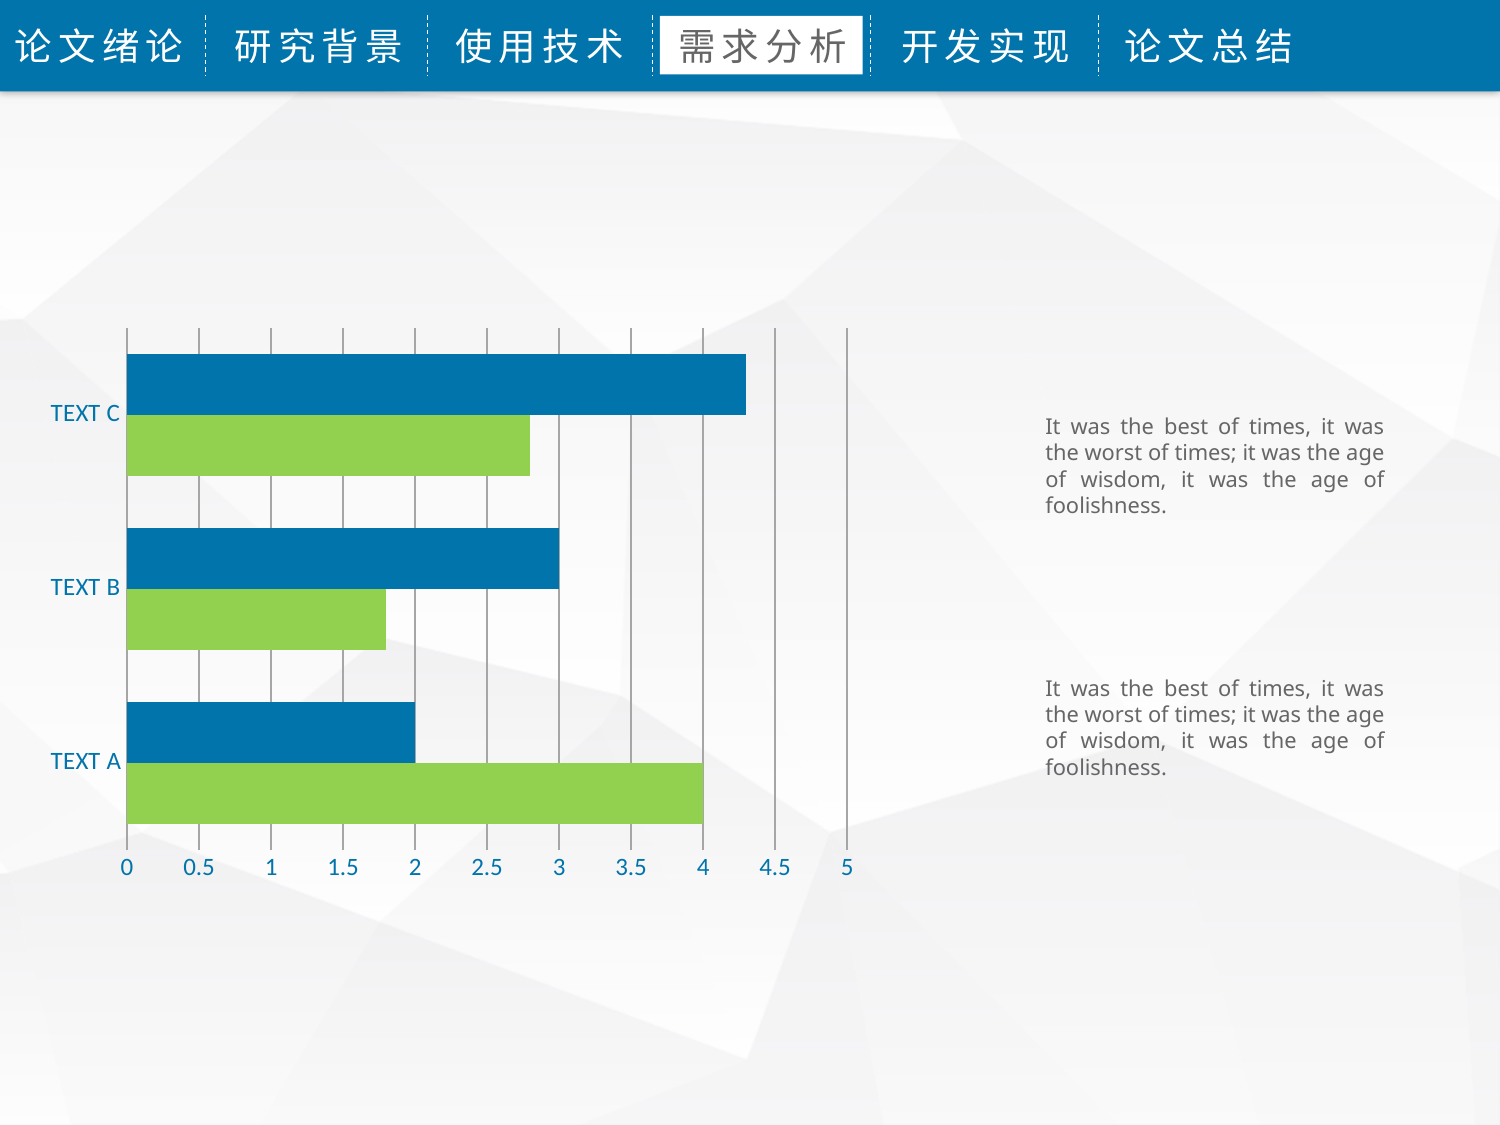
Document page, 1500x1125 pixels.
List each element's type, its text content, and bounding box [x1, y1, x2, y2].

picture [0, 92, 1500, 1125]
text_box 使用技术 [440, 15, 652, 76]
text_box 开发实现 [886, 15, 1098, 76]
text_box [0, 0, 1500, 92]
text_box It was the best of times, it was the worst of times; it was the age of wisdom, it was the age of foolishness. [1030, 405, 1400, 526]
text_box 需求分析 [663, 15, 870, 76]
text_box [659, 15, 663, 75]
text_box 需求分析 [871, 15, 876, 76]
text_box 论文总结 [1109, 15, 1322, 76]
text_box 论文绪论 [0, 15, 211, 76]
text_box It was the best of times, it was the worst of times; it was the age of wisdom, it was the age of foolishness. [1030, 667, 1400, 787]
text_box 研究背景 [214, 15, 423, 76]
chart [33, 316, 871, 893]
